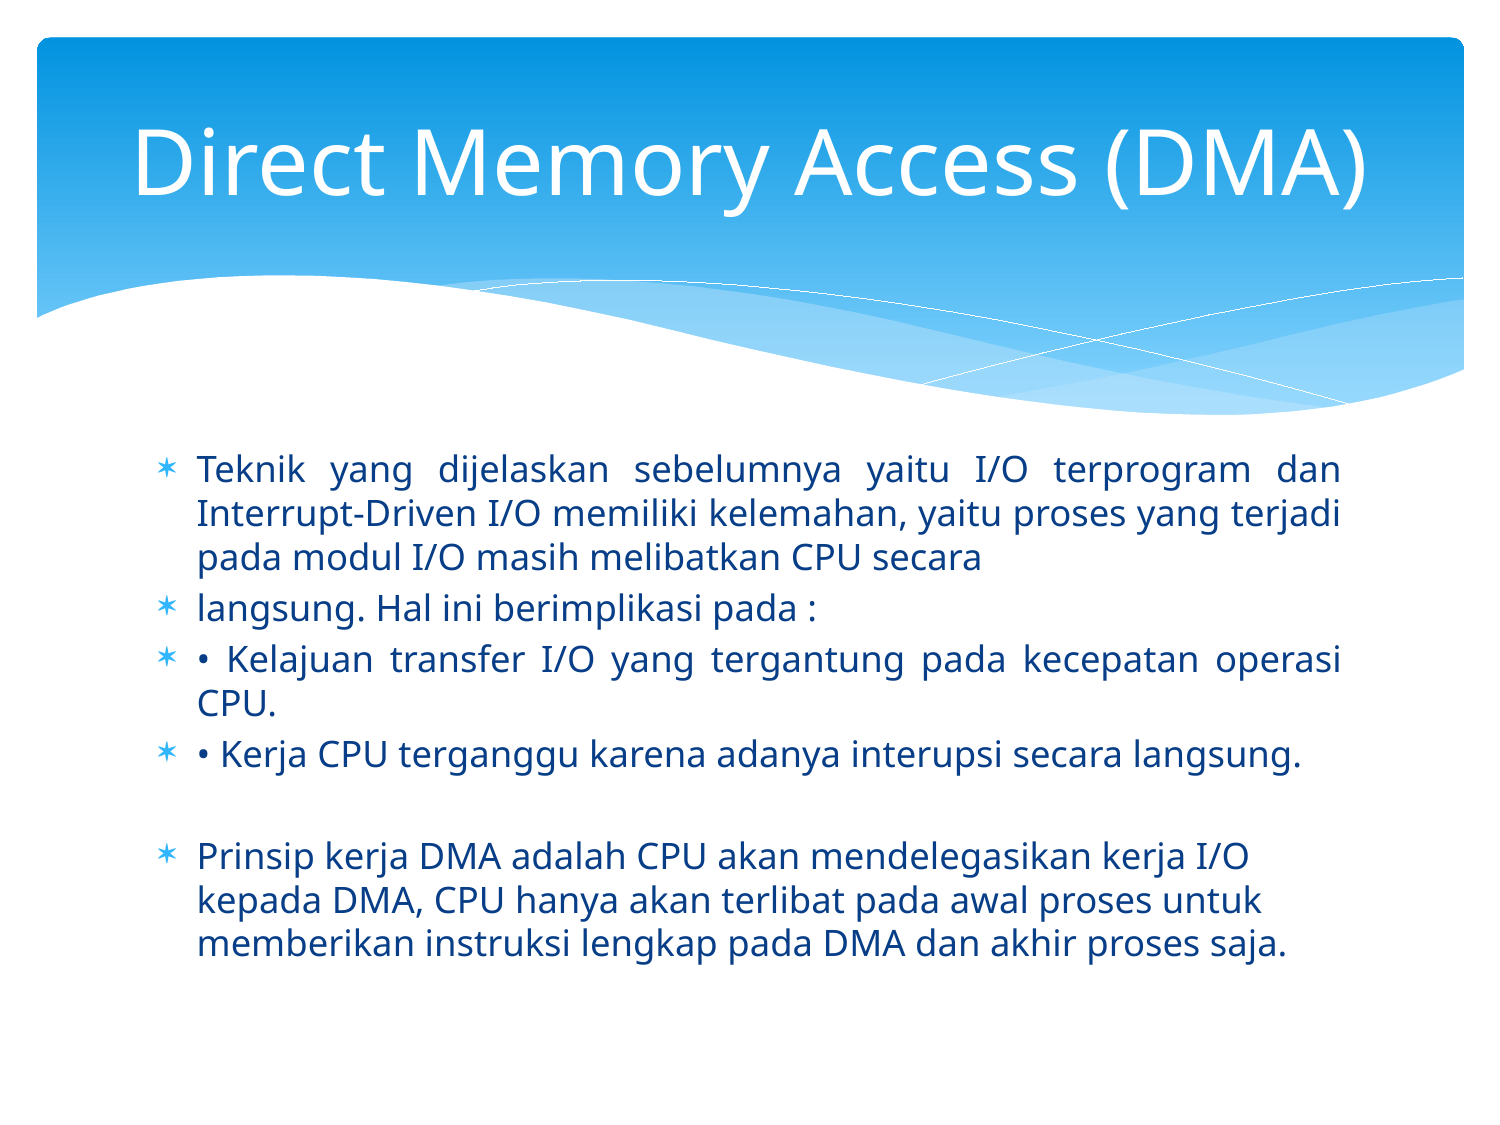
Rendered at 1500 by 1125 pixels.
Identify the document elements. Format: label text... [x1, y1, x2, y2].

title Direct Memory Access (DMA) [75, 55, 1425, 261]
list Teknik yang dijelaskan sebelumnya yaitu I/O terprogram dan Interrupt-Driven I/O memiliki kelemahan, yaitu proses yang terjadi pada modul I/O masih melibatkan CPU secara langsung. Hal ini berimplikasi pada : • Kelajuan transfer I/O yang tergantung pada kecepatan operasi CPU. • Kerja CPU terganggu karena adanya interupsi secara langsung. Prinsip kerja DMA adalah CPU akan mendelegasikan kerja I/O kepada DMA, CPU hanya akan terlibat pada awal proses untuk memberikan instruksi lengkap pada DMA dan akhir proses saja. [143, 438, 1359, 1005]
